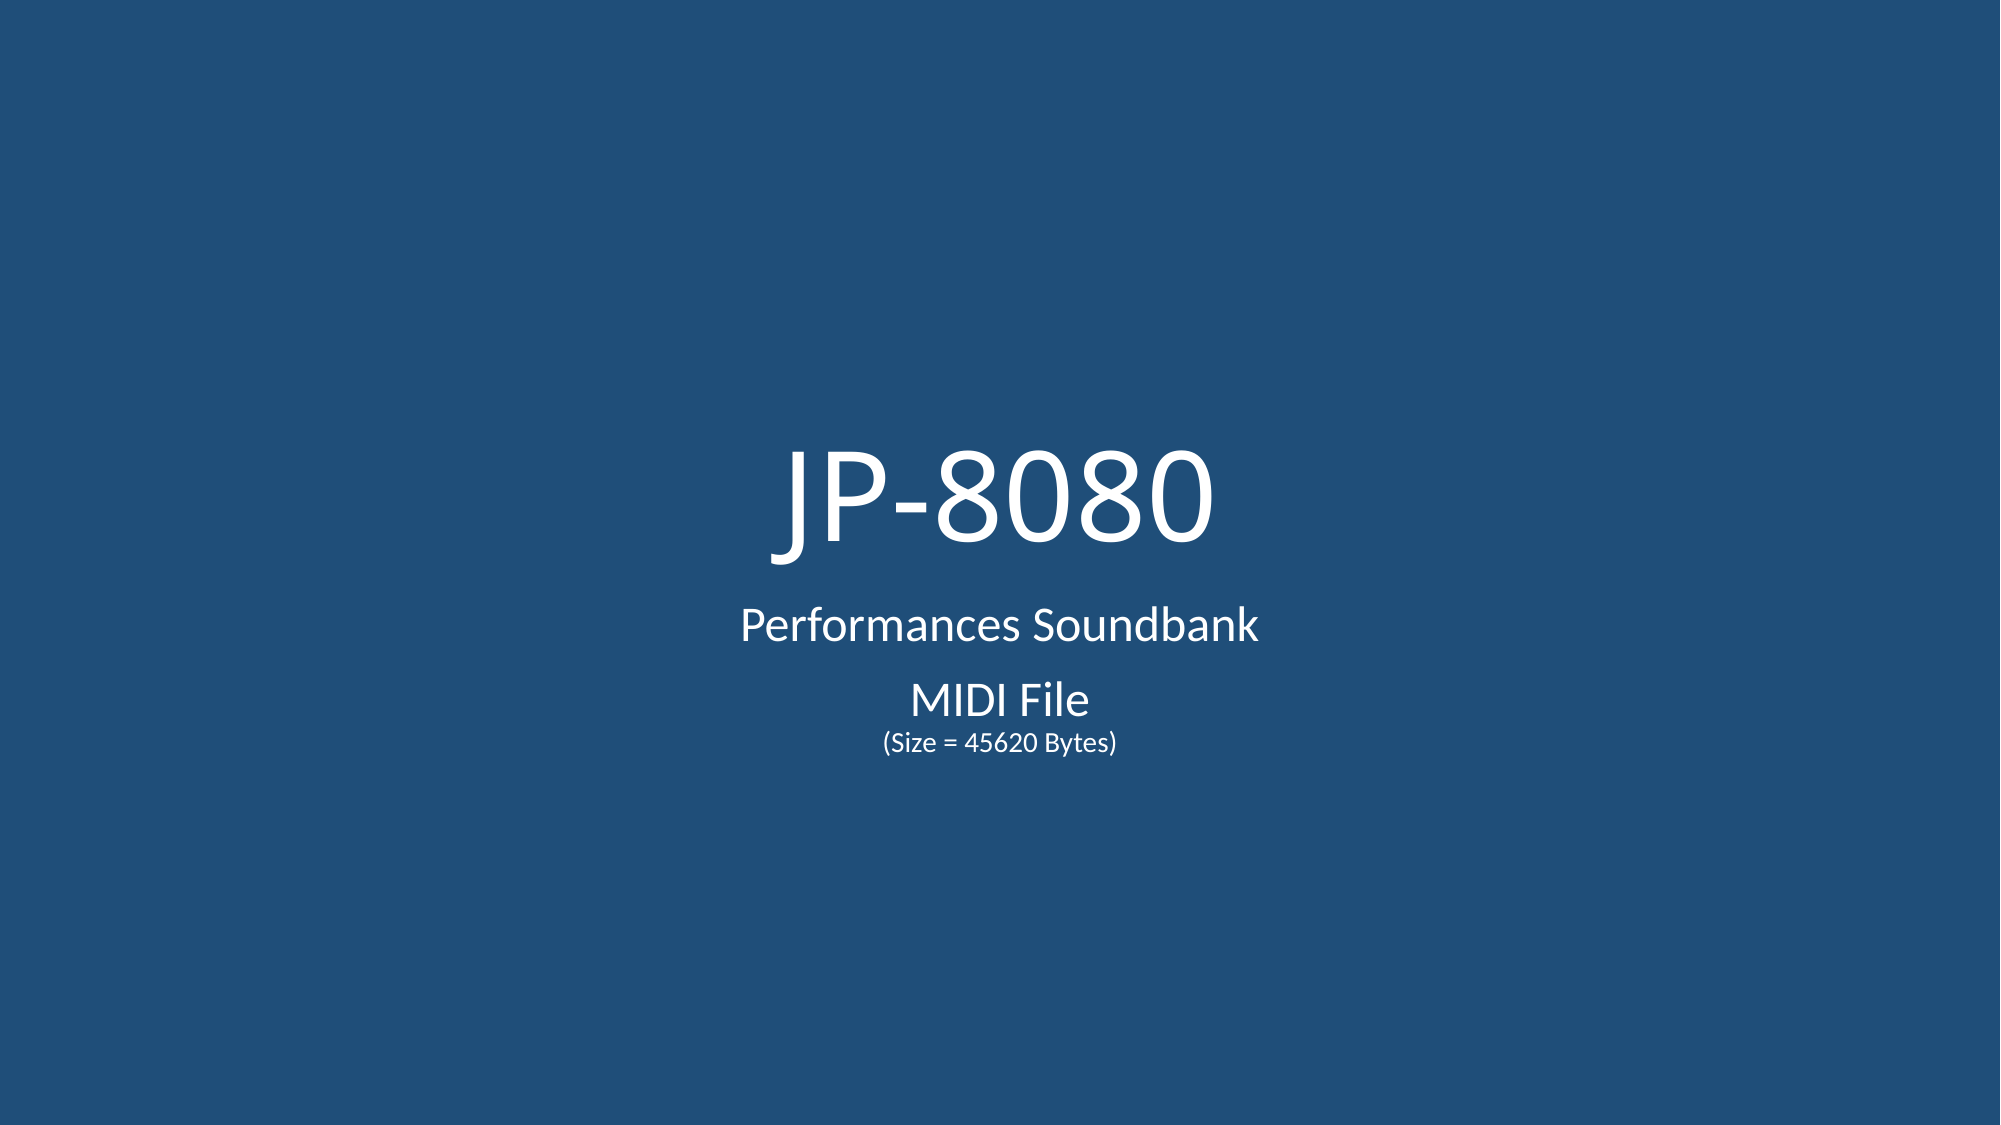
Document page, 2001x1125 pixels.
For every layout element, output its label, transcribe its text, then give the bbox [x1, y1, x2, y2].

title JP-8080 [249, 184, 1750, 576]
subtitle Performances Soundbank MIDI File (Size = 45620 Bytes) [249, 590, 1750, 863]
